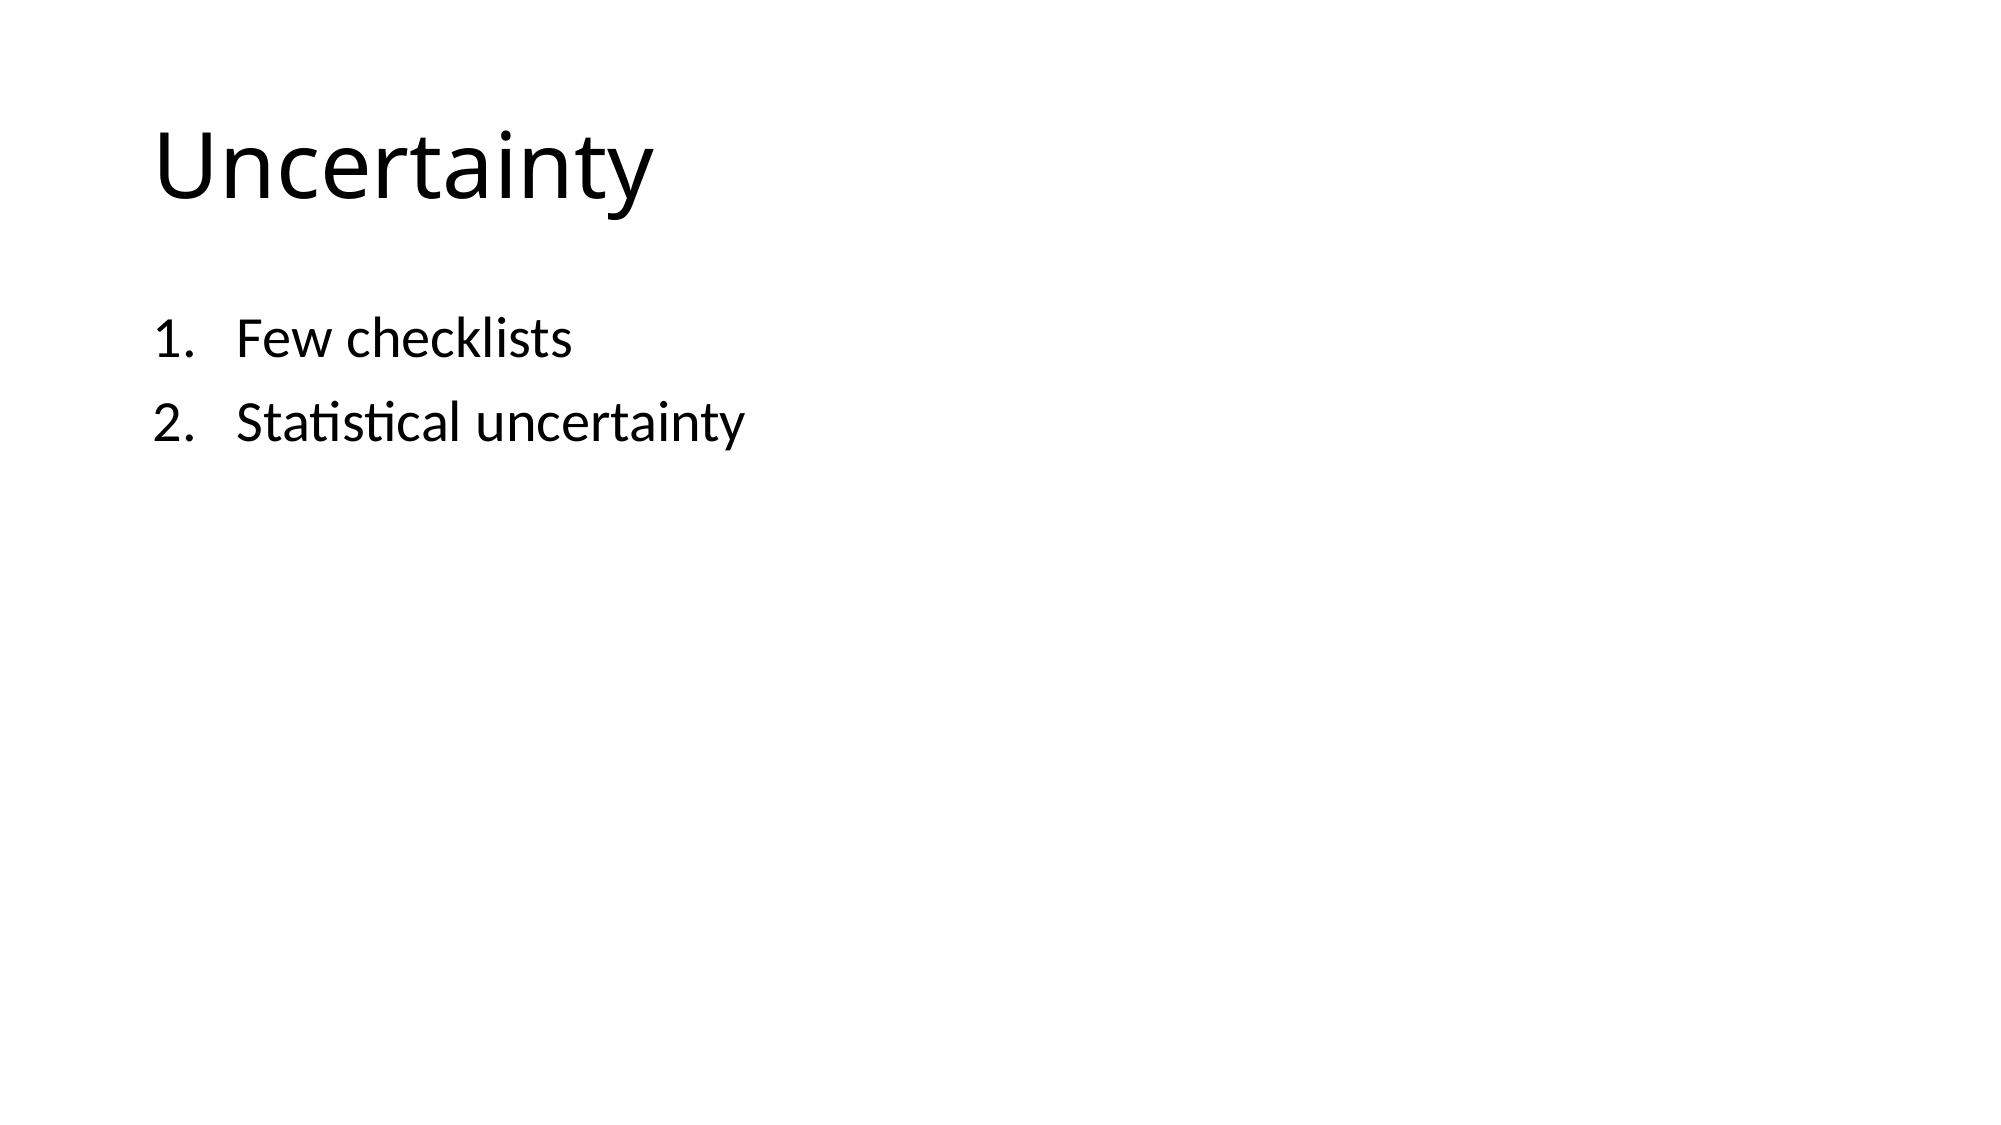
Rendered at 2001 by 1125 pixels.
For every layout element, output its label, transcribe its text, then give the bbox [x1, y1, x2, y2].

title Uncertainty [137, 59, 1863, 278]
list Few checklists Statistical uncertainty [137, 299, 1863, 1014]
